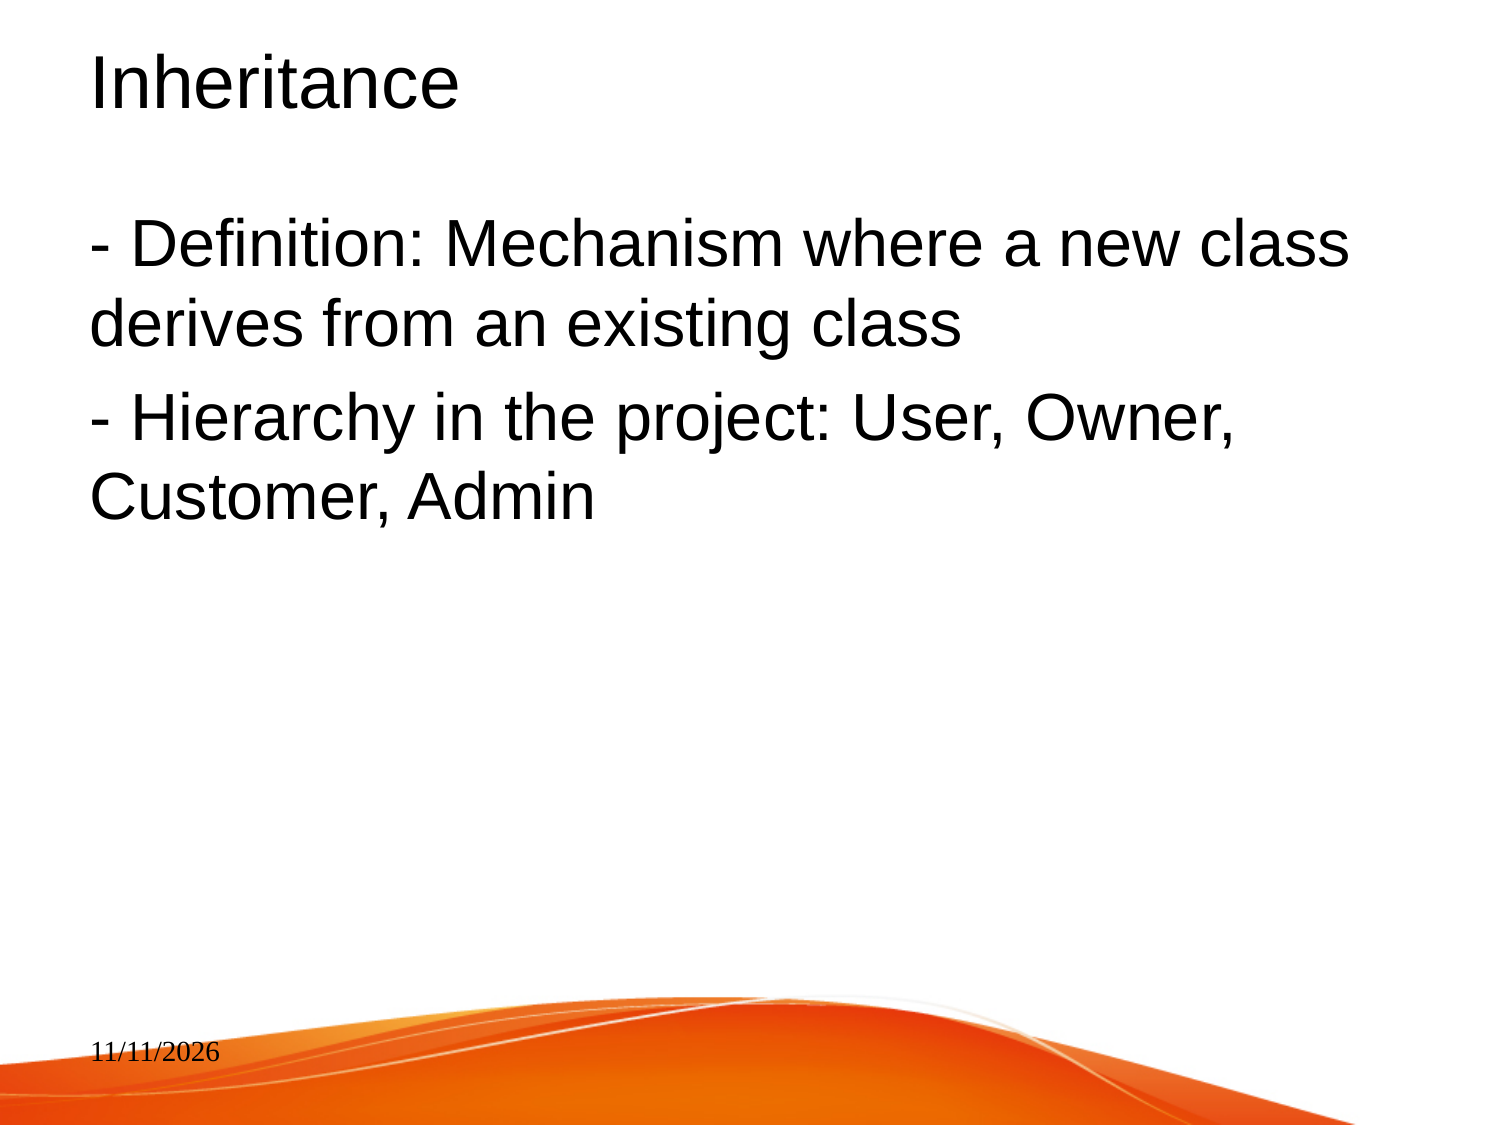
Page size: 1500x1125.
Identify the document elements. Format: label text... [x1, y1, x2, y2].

slide_number [75, 1024, 425, 1103]
title Inheritance [74, 30, 1426, 127]
slide_number [1074, 1024, 1425, 1103]
list - Definition: Mechanism where a new class derives from an existing class - Hierarchy in the project: User, Owner, Customer, Admin [74, 192, 1426, 1006]
picture [0, 0, 1500, 1125]
